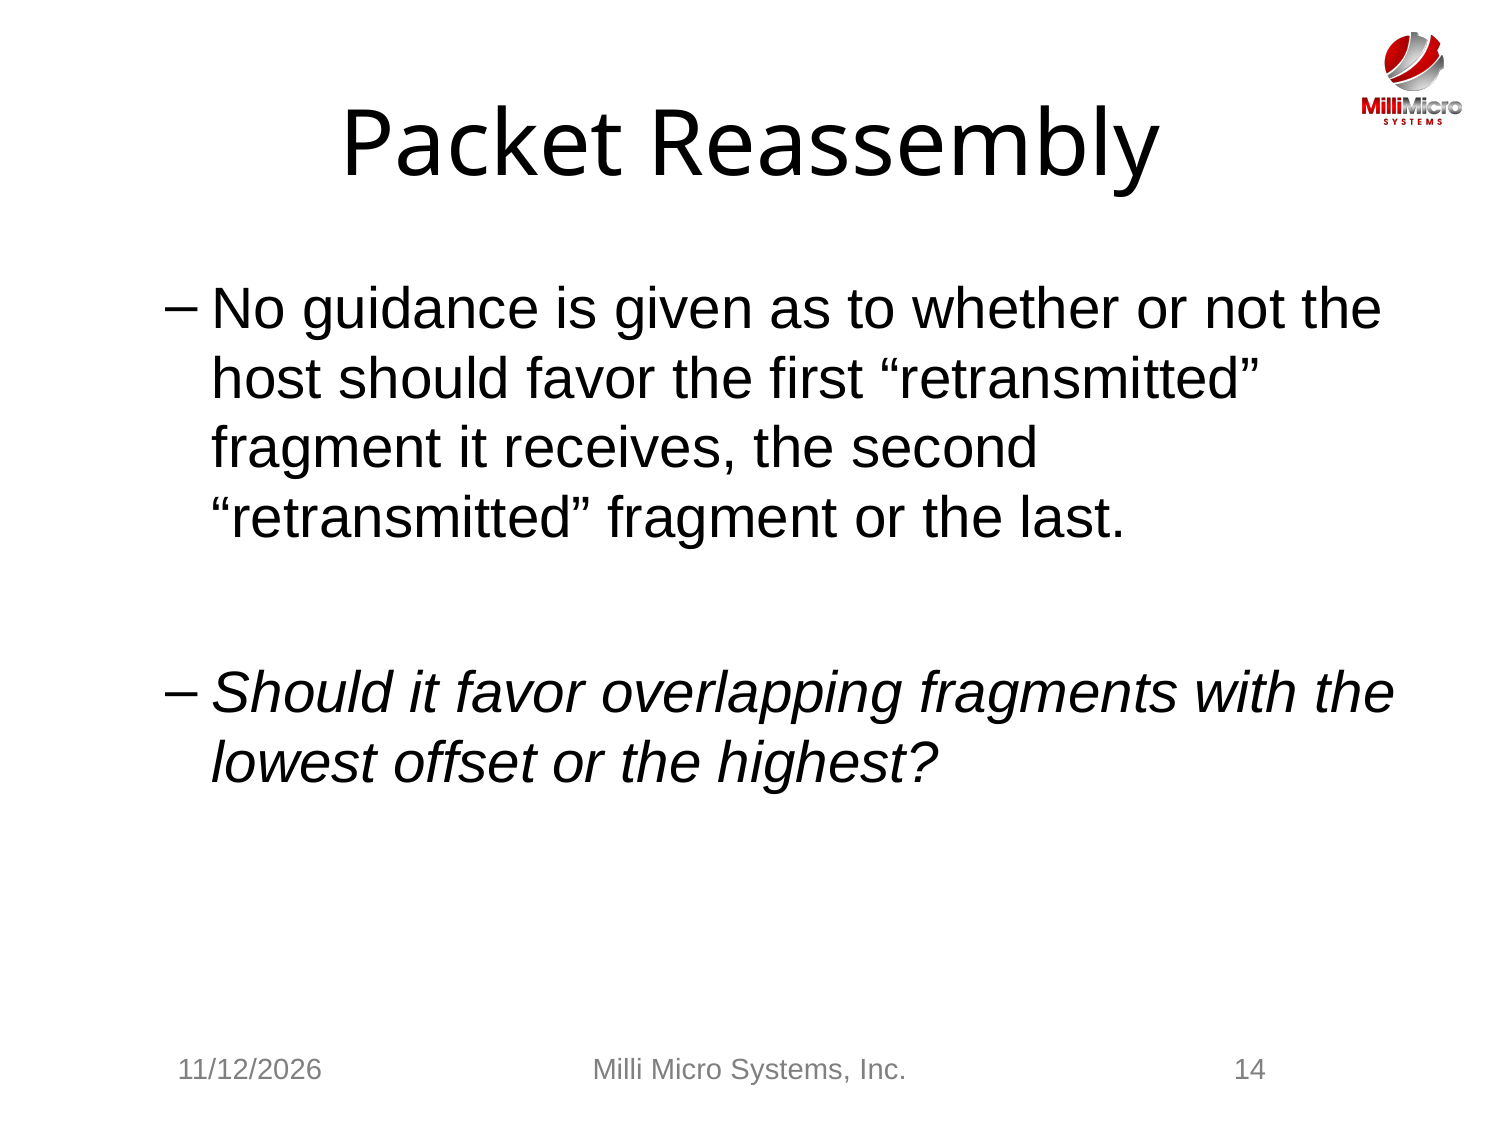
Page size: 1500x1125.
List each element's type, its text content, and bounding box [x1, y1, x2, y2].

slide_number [75, 1042, 425, 1103]
list No guidance is given as to whether or not the host should favor the first “retransmitted” fragment it receives, the second “retransmitted” fragment or the last. Should it favor overlapping fragments with the lowest offset or the highest? [75, 262, 1425, 1005]
picture [1362, 32, 1462, 125]
footer Milli Micro Systems, Inc. [512, 1042, 988, 1103]
slide_number 14 [1074, 1042, 1425, 1103]
title Packet Reassembly [75, 45, 1425, 233]
